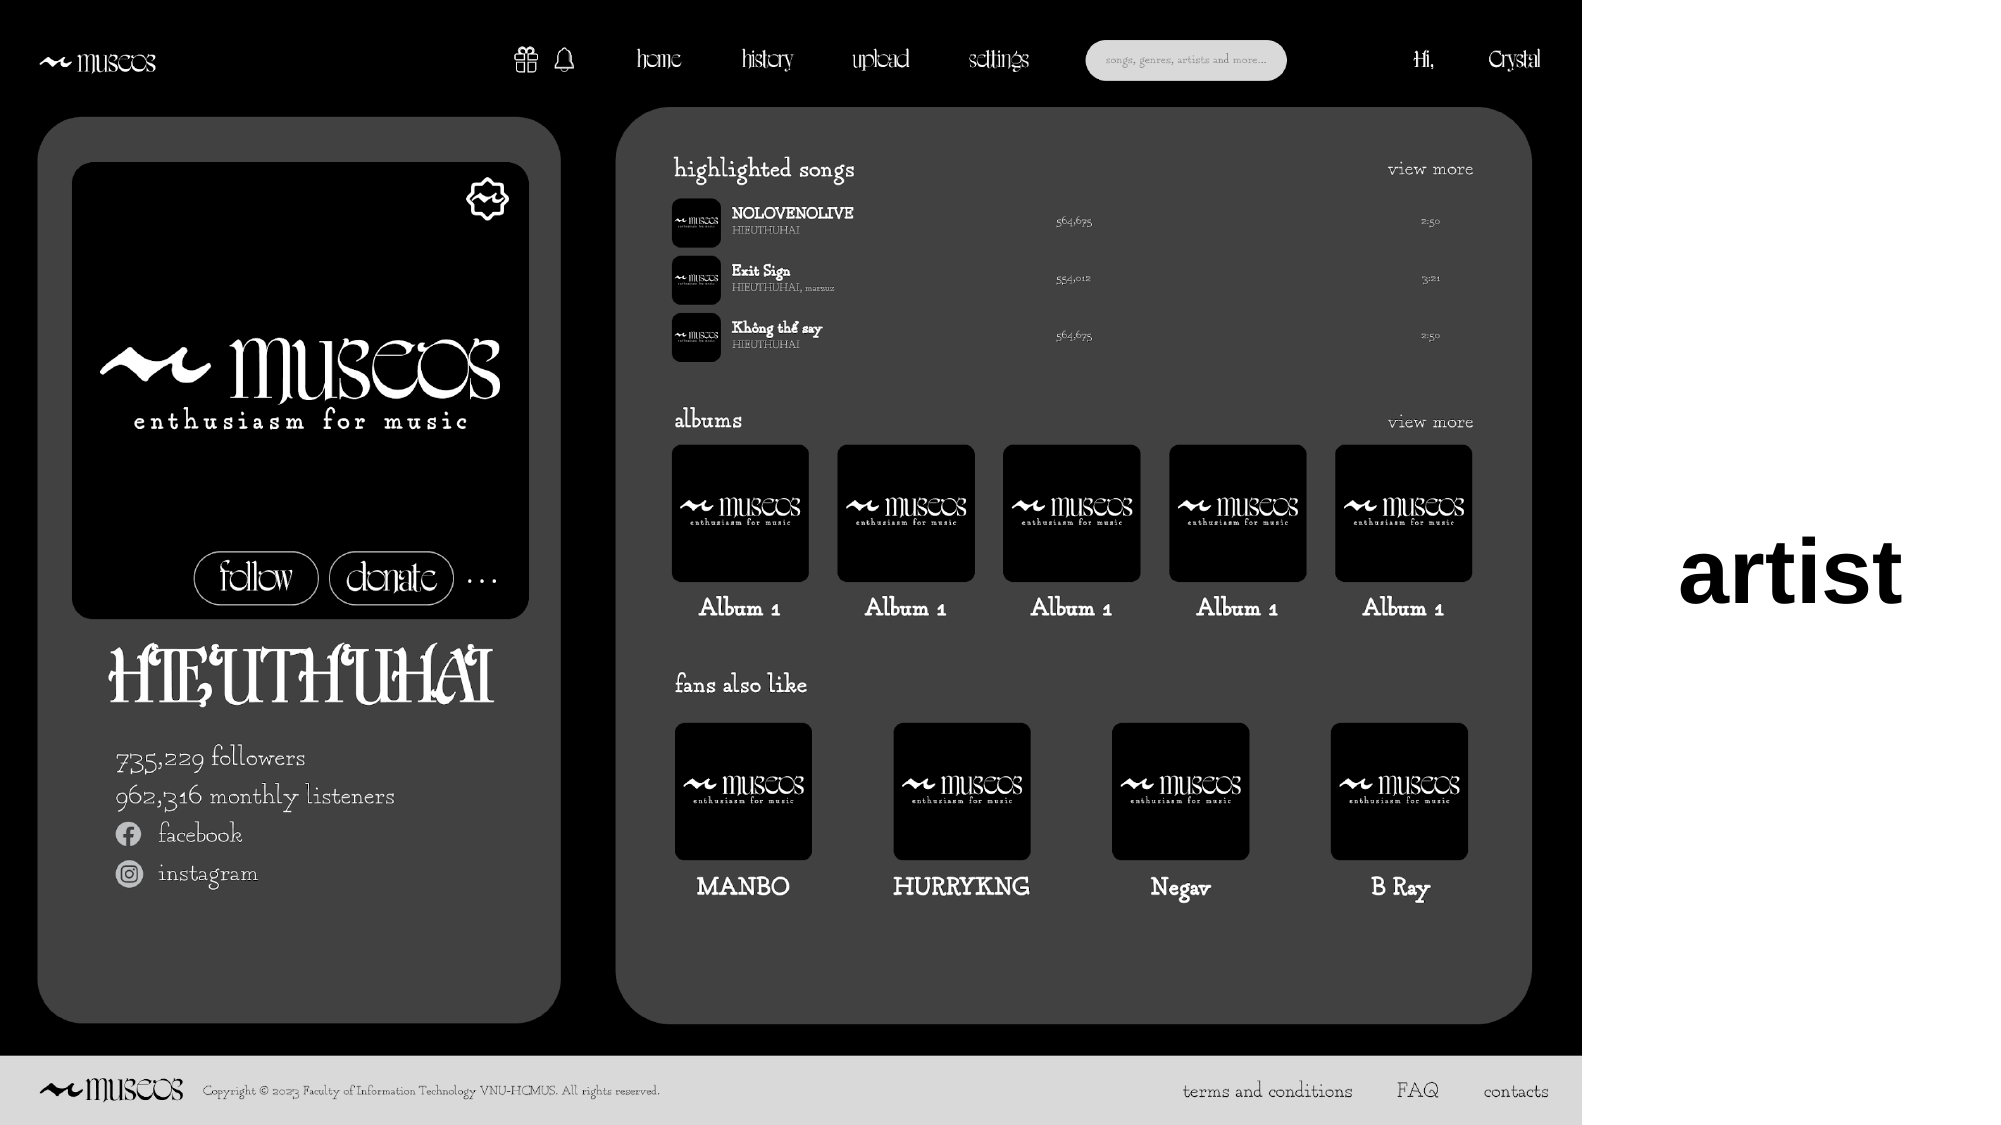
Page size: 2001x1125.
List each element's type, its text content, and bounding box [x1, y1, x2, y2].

picture [0, 0, 1583, 1125]
text_box [1584, 0, 2000, 1125]
text_box artist [1619, 511, 1963, 622]
